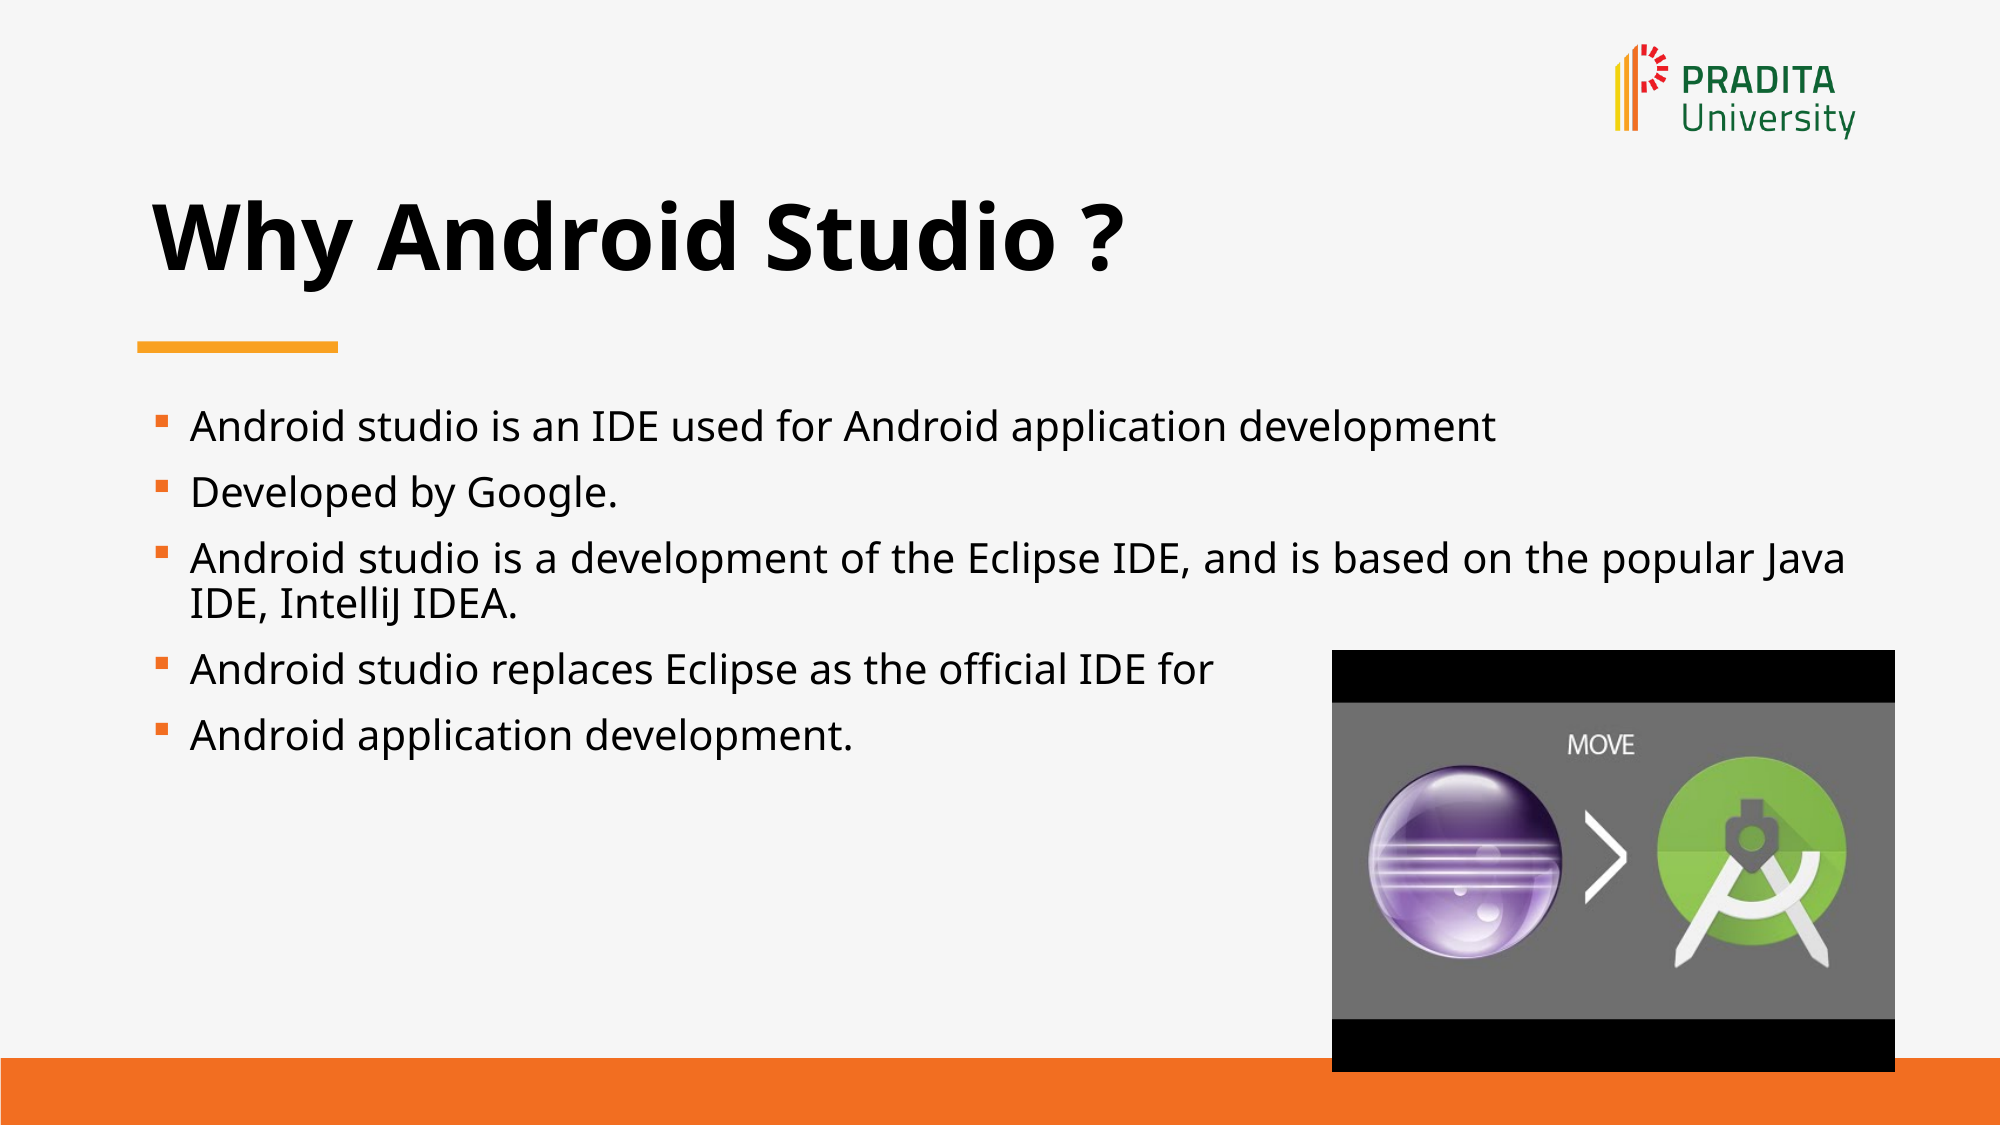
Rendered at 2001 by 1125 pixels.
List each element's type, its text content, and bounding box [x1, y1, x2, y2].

list Android studio is an IDE used for Android application development Developed by Google. Android studio is a development of the Eclipse IDE, and is based on the popular Java IDE, IntelliJ IDEA. Android studio replaces Eclipse as the official IDE for Android application development. [137, 398, 1863, 1014]
picture [1607, 36, 1863, 147]
picture [0, 650, 2000, 1125]
title Why Android Studio ? [137, 178, 1863, 305]
